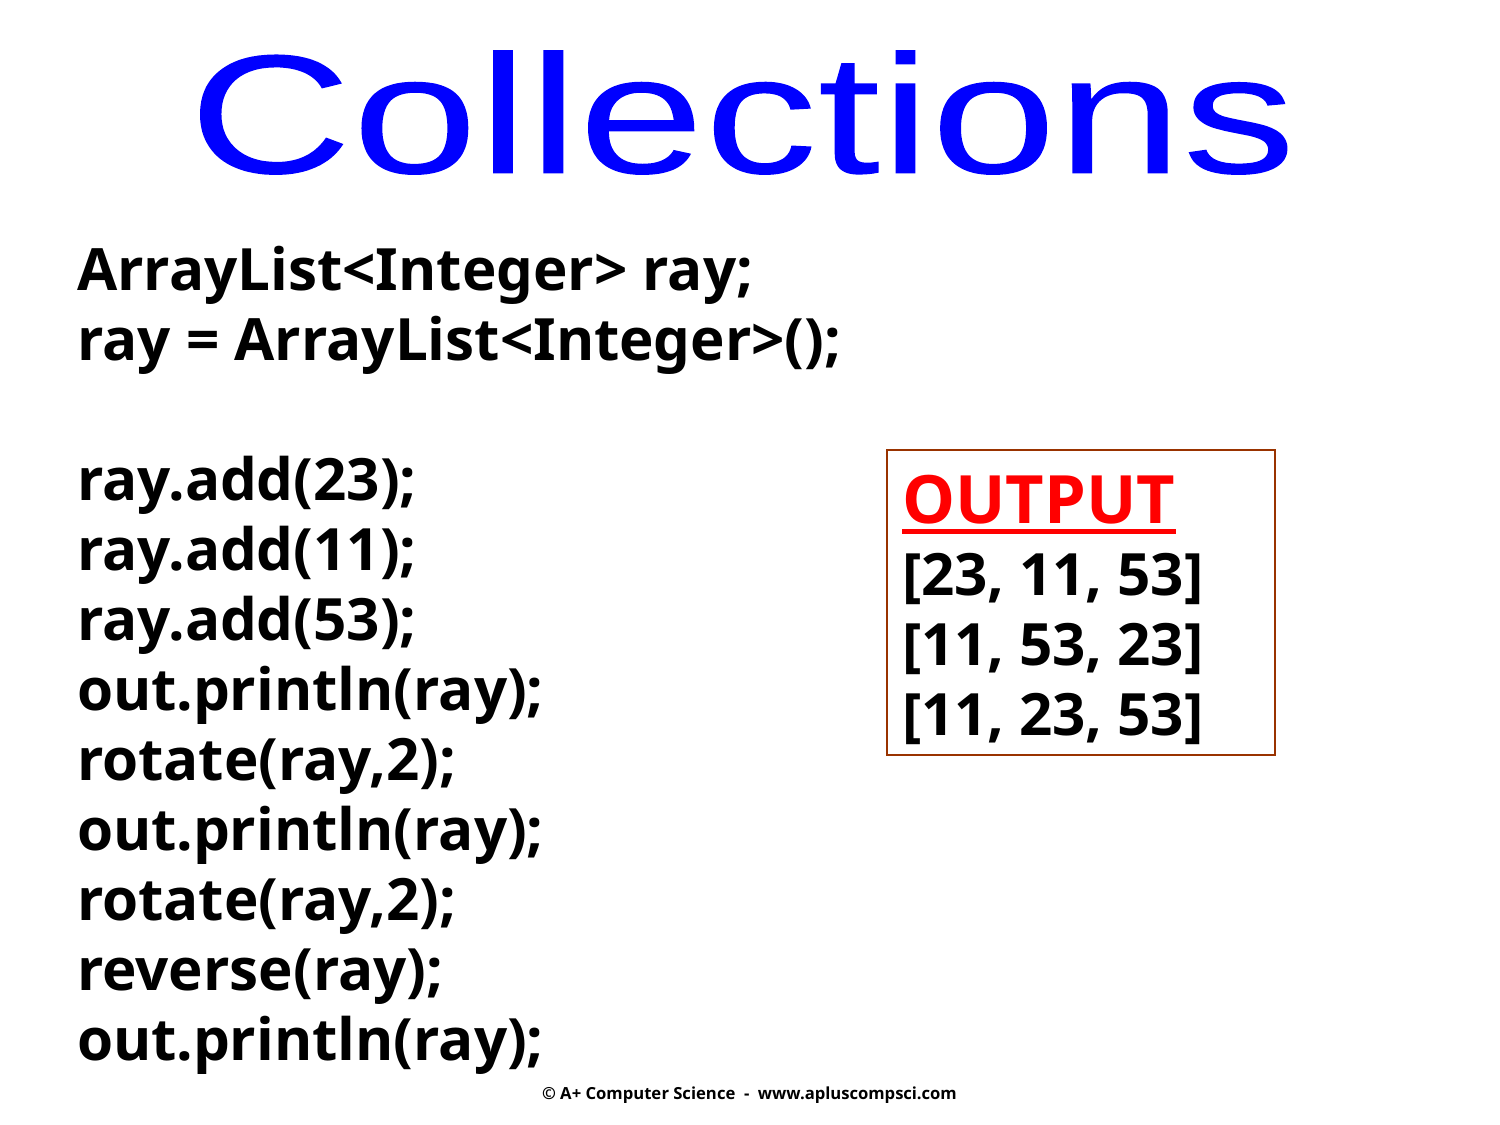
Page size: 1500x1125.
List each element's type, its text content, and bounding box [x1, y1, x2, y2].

text_box ArrayList<Integer> ray; ray = ArrayList<Integer>(); ray.add(23); ray.add(11); ray.add(53); out.println(ray); rotate(ray,2); out.println(ray); rotate(ray,2); reverse(ray); out.println(ray); [62, 224, 1288, 1080]
footer © A+ Computer Science - www.apluscompsci.com [512, 1080, 988, 1101]
text_box OUTPUT [23, 11, 53] [11, 53, 23] [11, 23, 53] [887, 450, 1275, 755]
